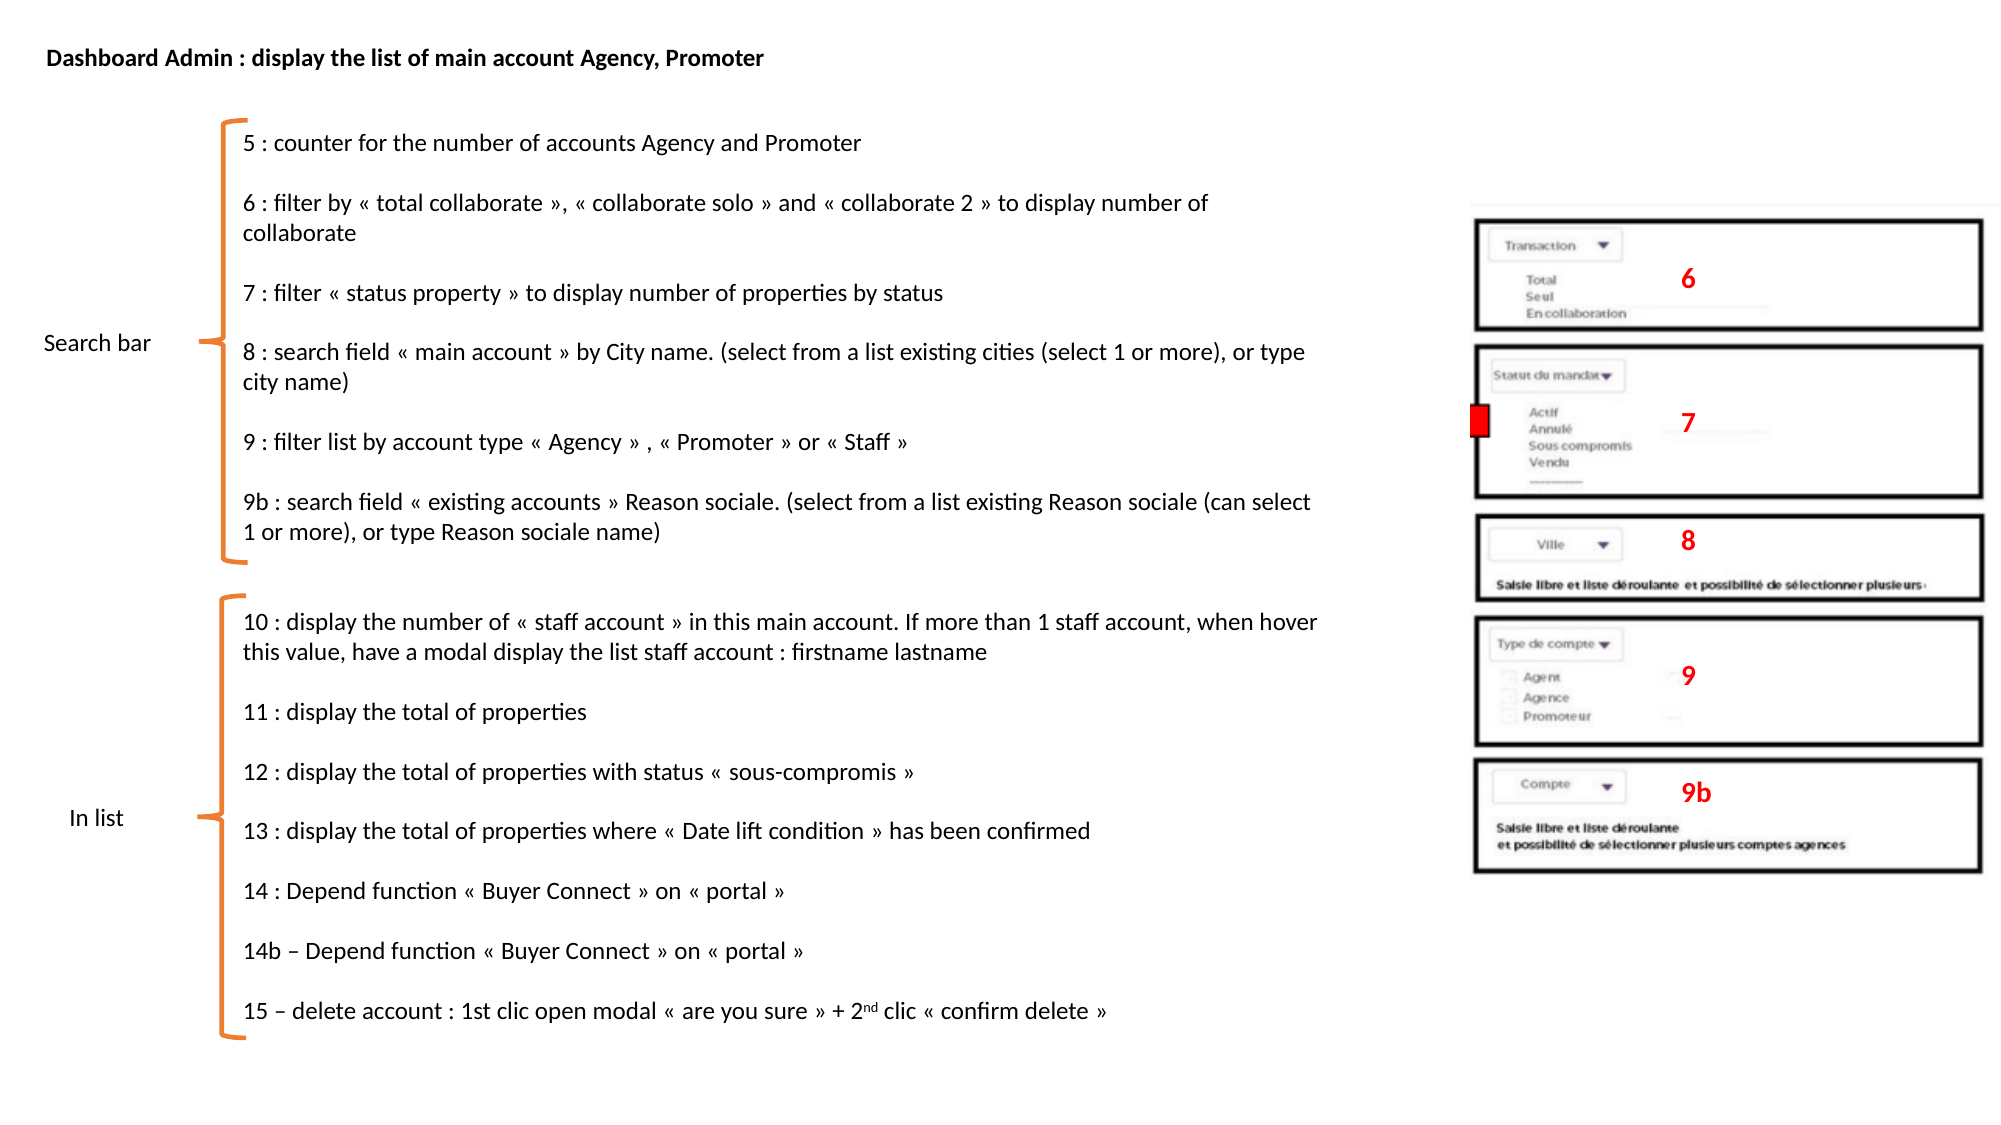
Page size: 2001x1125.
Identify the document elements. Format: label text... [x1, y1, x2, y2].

text_box [198, 119, 248, 564]
picture [1470, 202, 2000, 885]
text_box 5 : counter for the number of accounts Agency and Promoter 6 : filter by « total collaborate », « collaborate solo » and « collaborate 2 » to display number of collaborate 7 : filter « status property » to display number of properties by status 8 : search field « main account » by City name. (select from a list existing cities (select 1 or more), or type city name) 9 : filter list by account type « Agency » , « Promoter » or « Staff » 9b : search field « existing accounts » Reason sociale. (select from a list existing Reason sociale (can select 1 or more), or type Reason sociale name) 10 : display the number of « staff account » in this main account. If more than 1 staff account, when hover this value, have a modal display the list staff account : firstname lastname 11 : display the total of properties 12 : display the total of properties with status « sous-compromis » 13 : display the total of properties where « Date lift condition » has been confirmed 14 : Depend function « Buyer Connect » on « portal » 14b – Depend function « Buyer Connect » on « portal » 15 – delete account : 1st clic open modal « are you sure » + 2nd clic « confirm delete » [228, 118, 1341, 1032]
text_box In list [54, 793, 139, 839]
text_box Search bar [28, 318, 167, 364]
text_box [197, 595, 247, 1039]
text_box Dashboard Admin : display the list of main account Agency, Promoter [31, 34, 781, 79]
